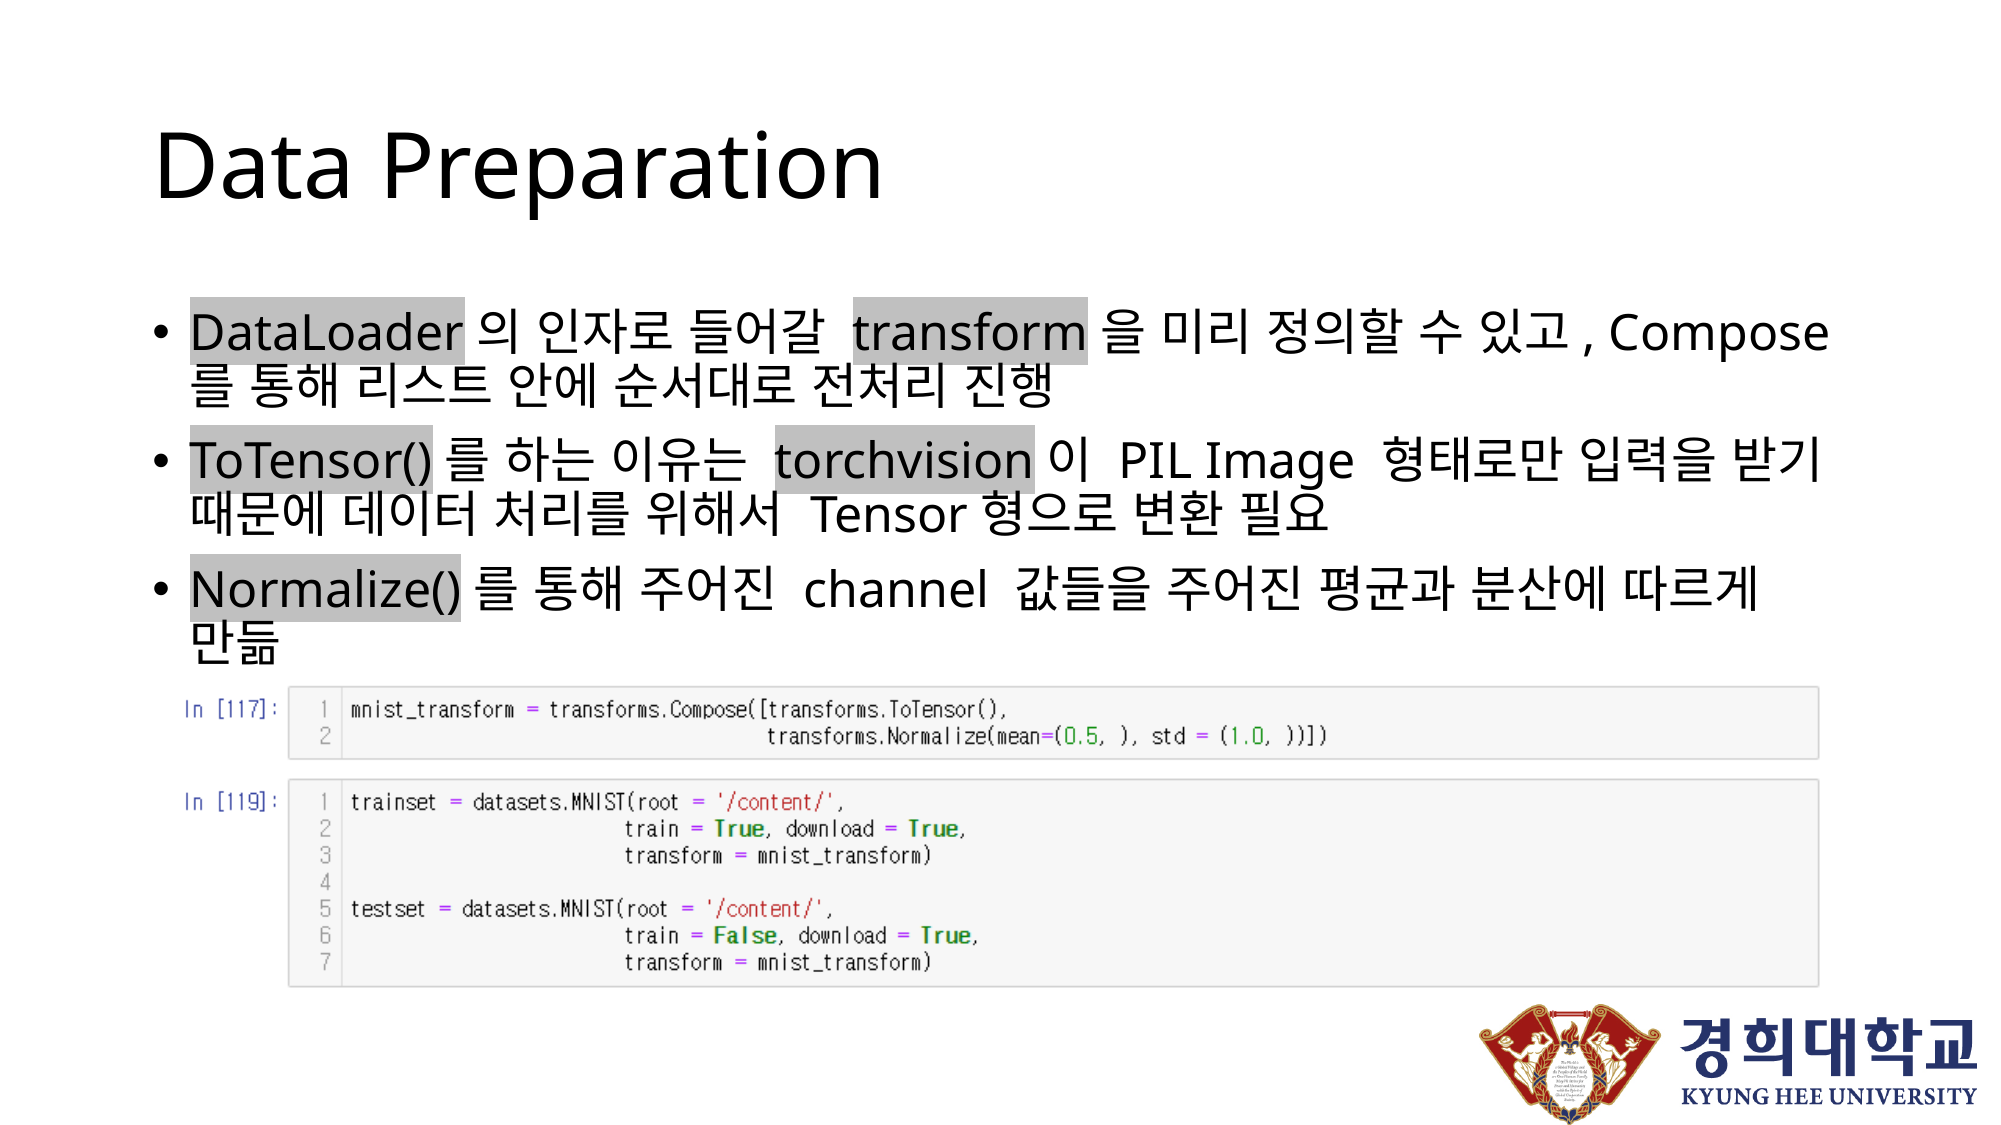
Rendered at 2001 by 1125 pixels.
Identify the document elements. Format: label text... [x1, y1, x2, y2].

list DataLoader의 인자로 들어갈 transform을 미리 정의할 수 있고, Compose를 통해 리스트 안에 순서대로 전처리 진행 ToTensor()를 하는 이유는 torchvision이 PIL Image 형태로만 입력을 받기 때문에 데이터 처리를 위해서 Tensor형으로 변환 필요 Normalize()를 통해 주어진 channel 값들을 주어진 평균과 분산에 따르게 만듦 [137, 299, 1863, 1014]
title Data Preparation [137, 59, 1863, 278]
picture [1479, 1004, 1977, 1125]
picture [174, 680, 1826, 994]
